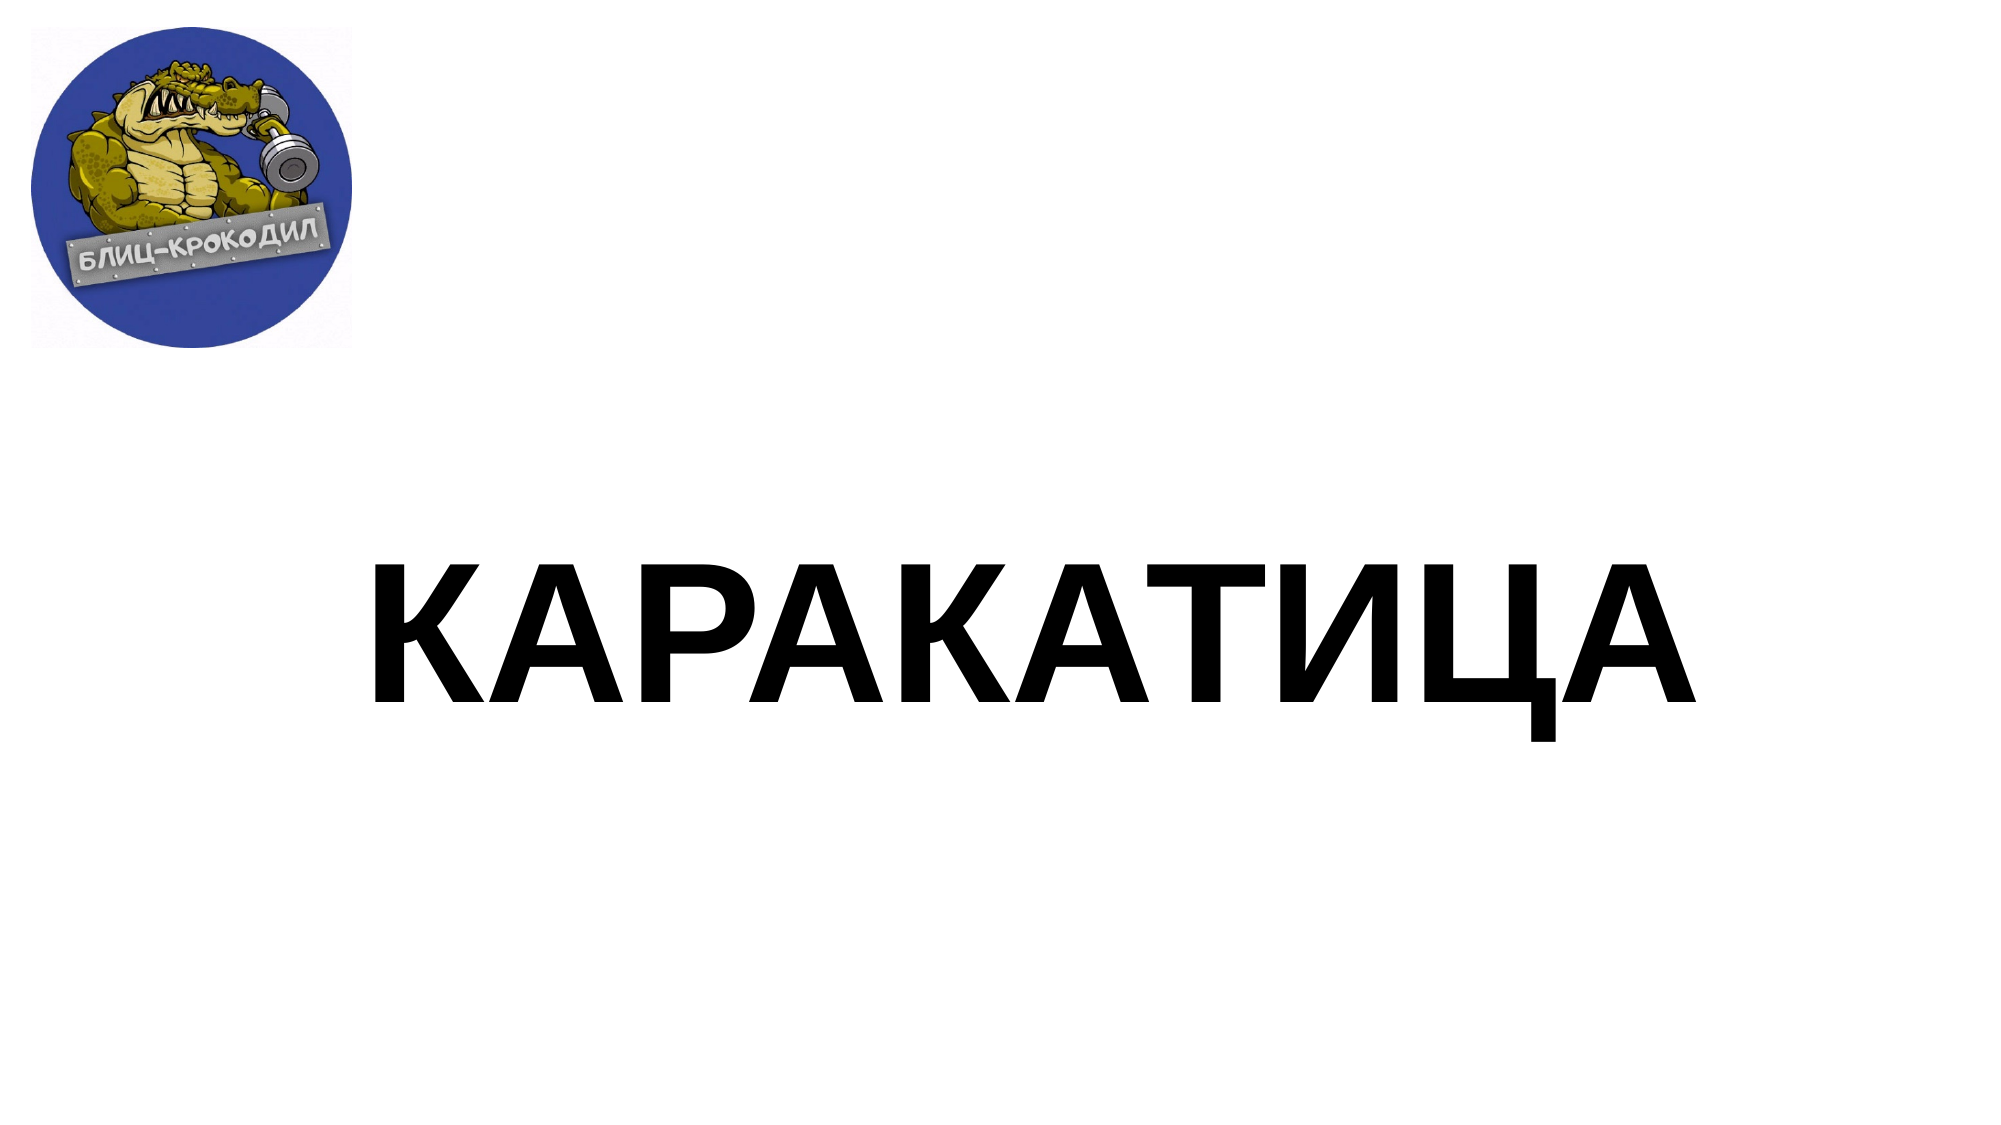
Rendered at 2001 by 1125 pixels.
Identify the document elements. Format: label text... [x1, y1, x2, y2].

picture [31, 27, 352, 348]
title КАРАКАТИЦА [282, 361, 1783, 754]
